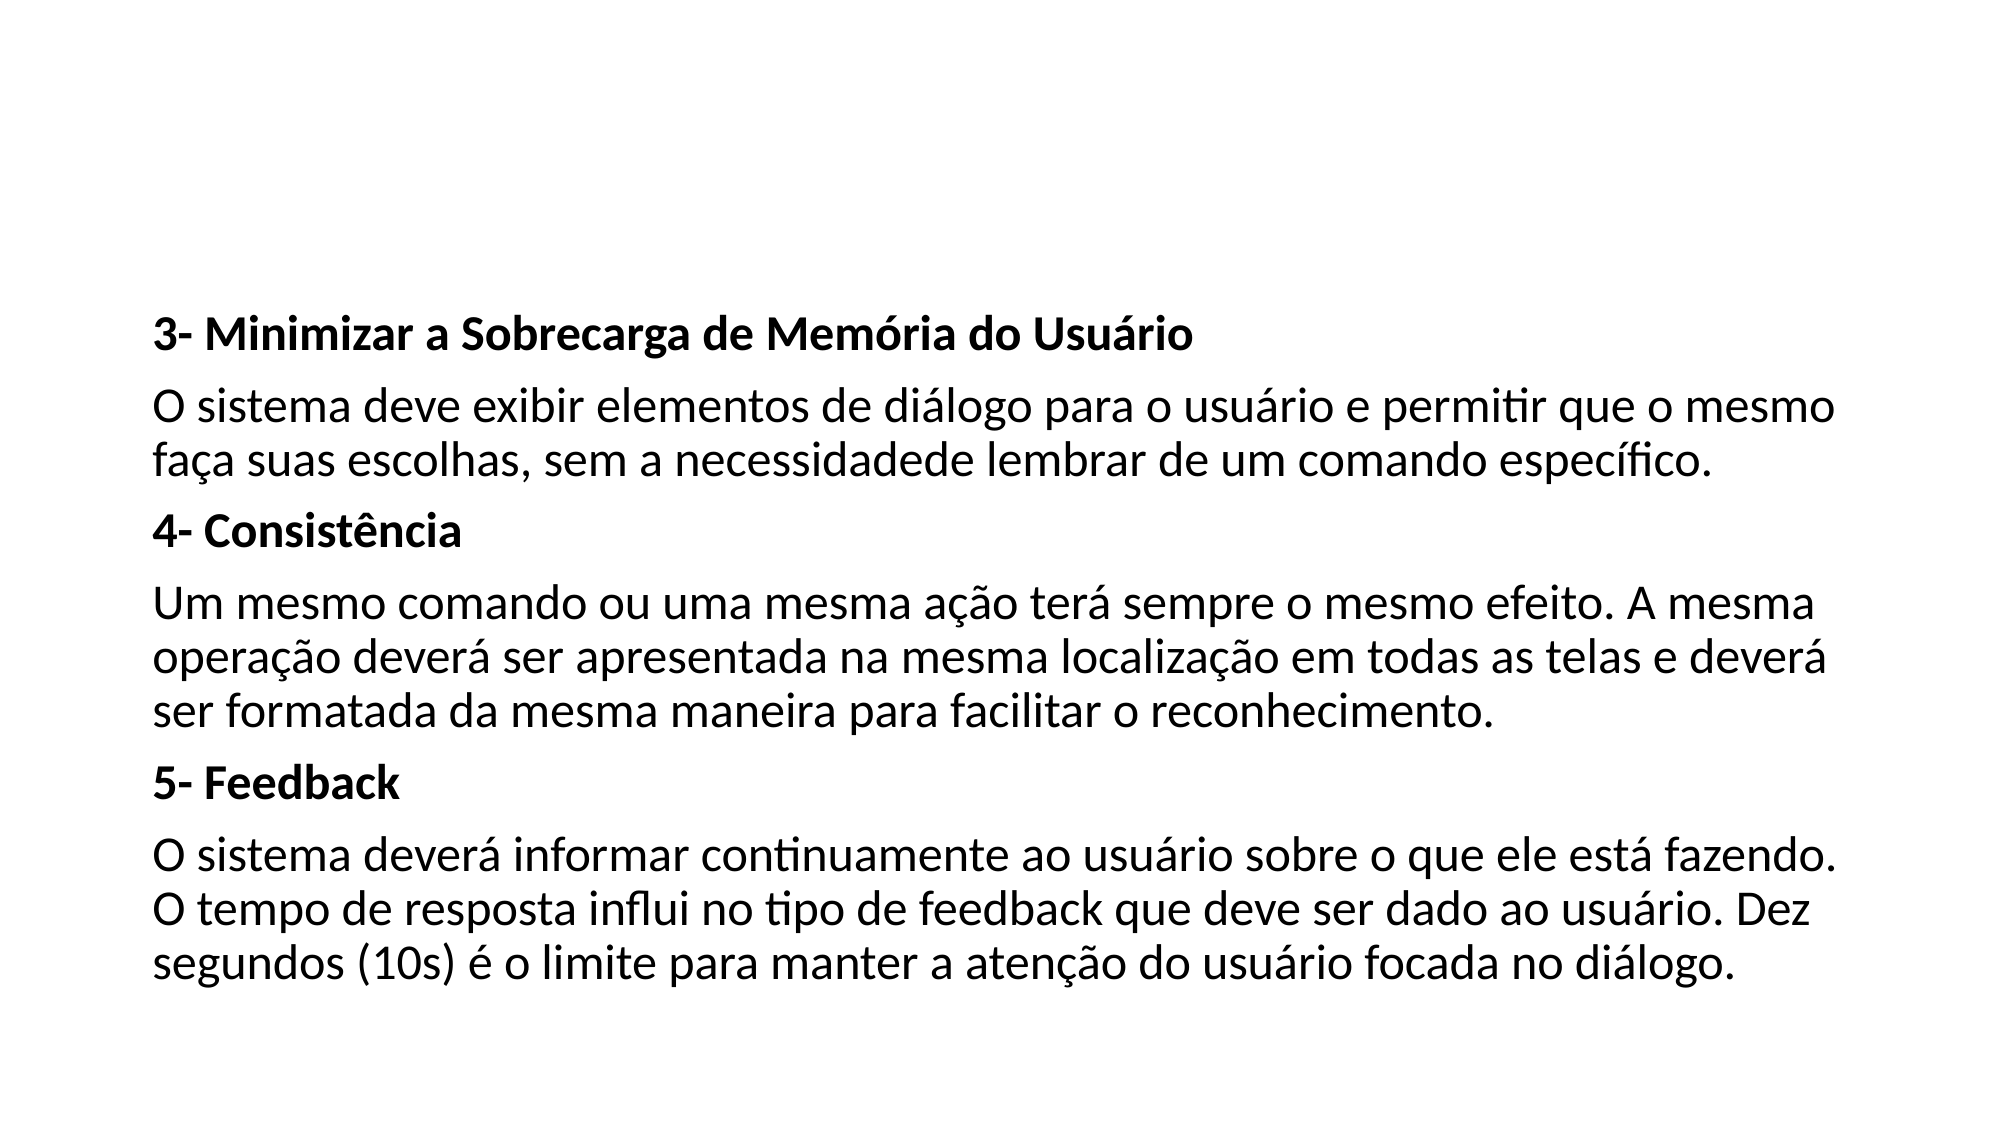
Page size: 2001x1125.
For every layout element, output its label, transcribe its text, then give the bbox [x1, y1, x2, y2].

list 3- Minimizar a Sobrecarga de Memória do Usuário O sistema deve exibir elementos de diálogo para o usuário e permitir que o mesmo faça suas escolhas, sem a necessidadede lembrar de um comando específico. 4- Consistência Um mesmo comando ou uma mesma ação terá sempre o mesmo efeito. A mesma operação deverá ser apresentada na mesma localização em todas as telas e deverá ser formatada da mesma maneira para facilitar o reconhecimento. 5- Feedback O sistema deverá informar continuamente ao usuário sobre o que ele está fazendo. O tempo de resposta influi no tipo de feedback que deve ser dado ao usuário. Dez segundos (10s) é o limite para manter a atenção do usuário focada no diálogo. [137, 299, 1863, 1014]
